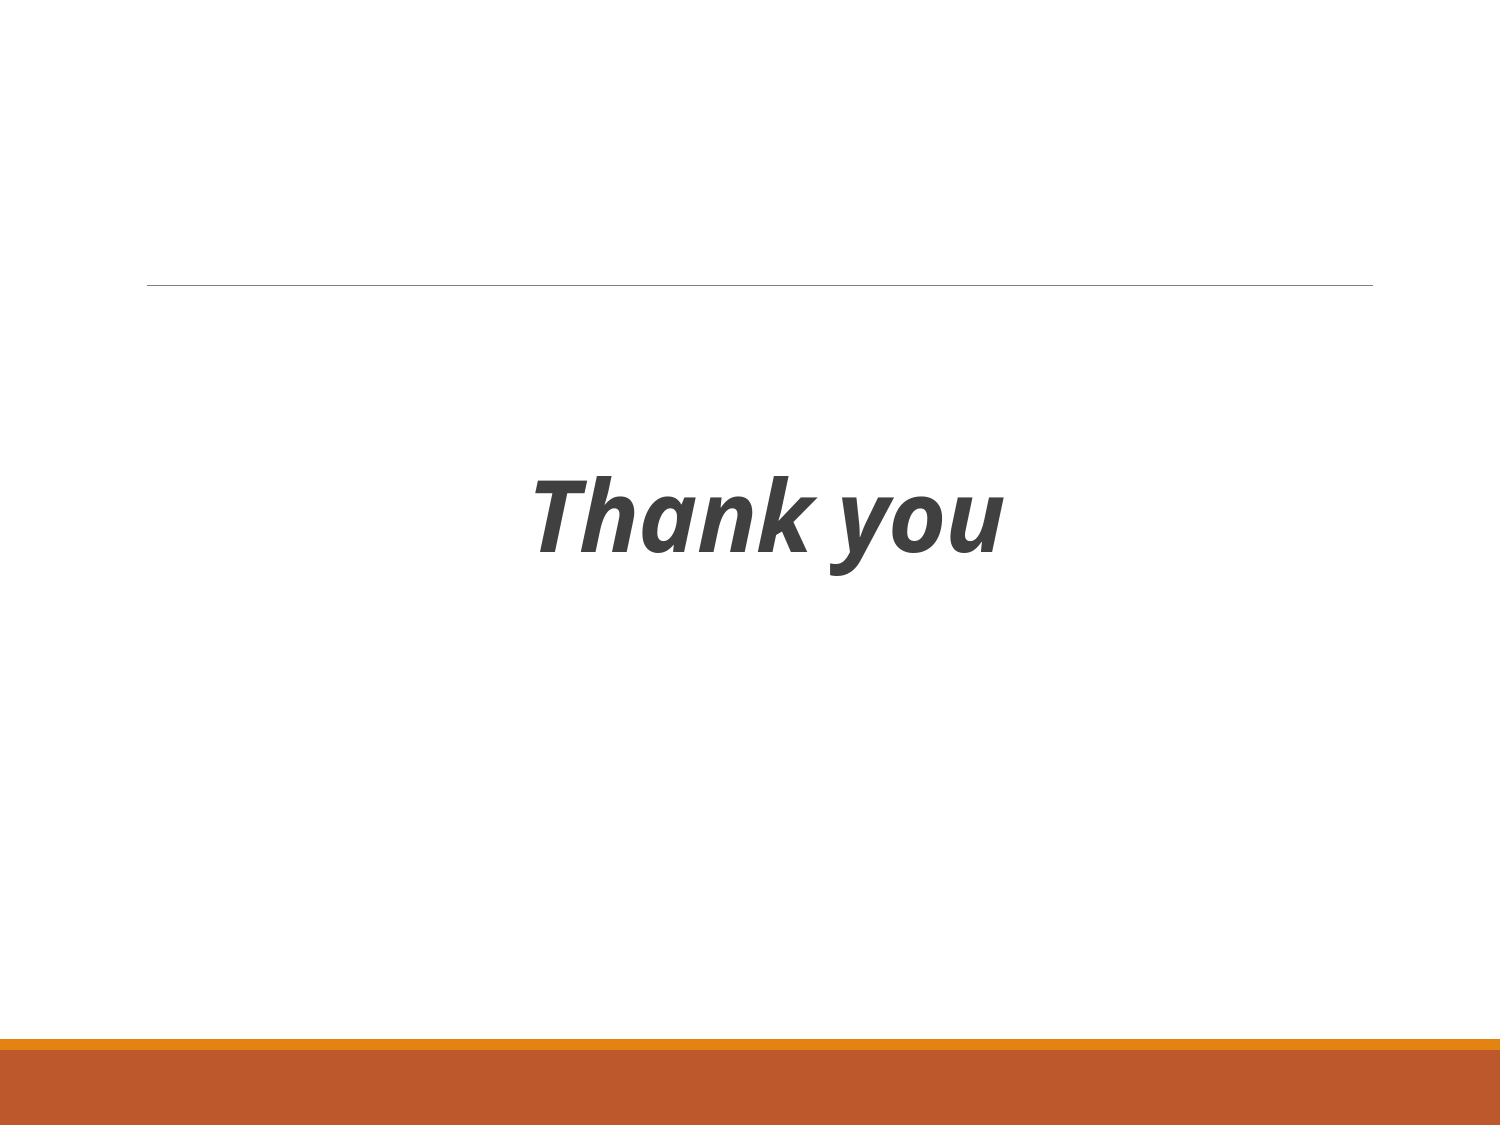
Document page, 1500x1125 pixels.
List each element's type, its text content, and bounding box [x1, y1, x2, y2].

title Thank you [512, 462, 1500, 701]
